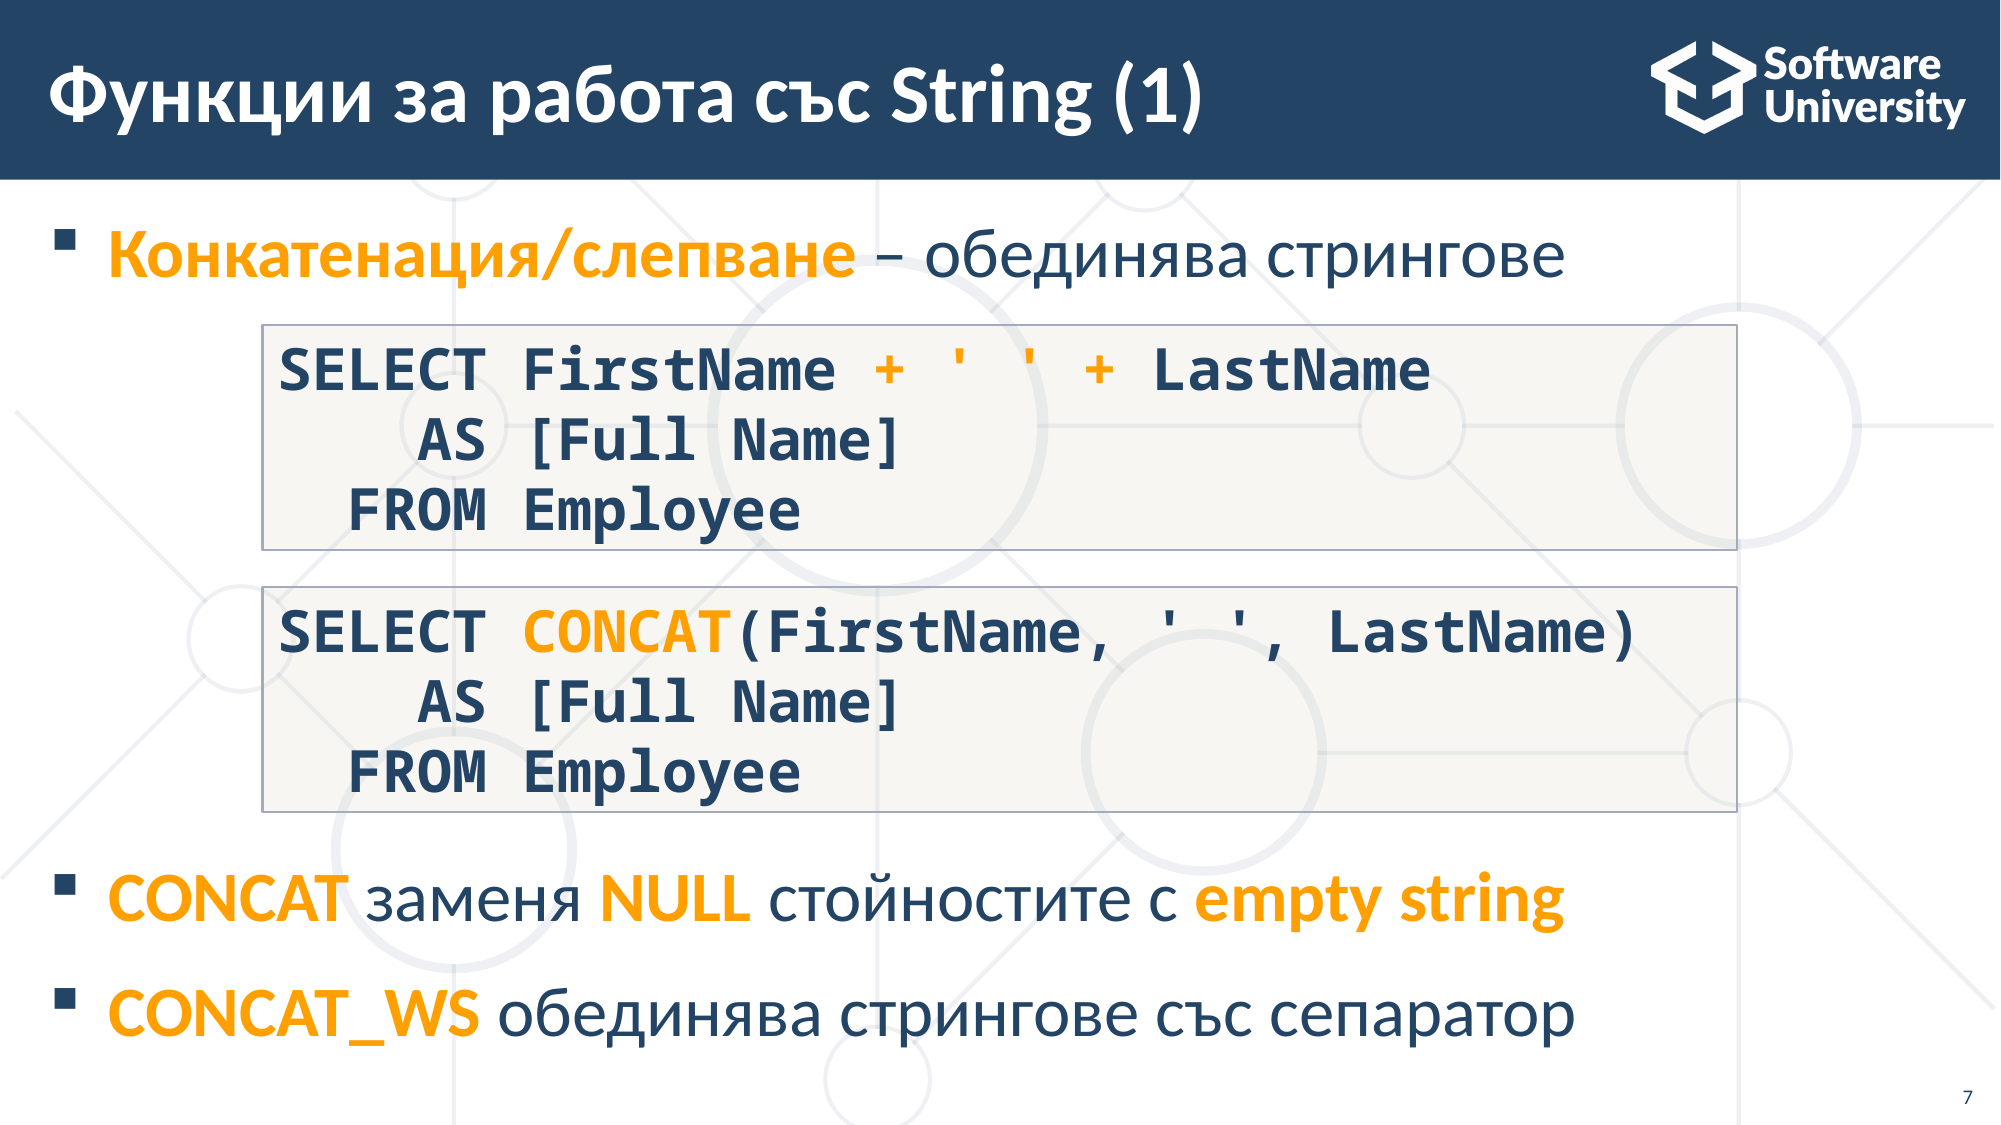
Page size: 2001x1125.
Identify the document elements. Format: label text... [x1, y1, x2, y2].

list Конкатенация/слепване – обединява стрингове CONCAT заменя NULL стойностите с empty string CONCAT_WS обединява стрингове със сепаратор [31, 196, 1970, 1104]
title Функции за работа със String (1) [31, 16, 1625, 162]
text_box SELECT FirstName + ' ' + LastName AS [Full Name] FROM Employee [262, 324, 1738, 550]
picture [1651, 41, 1966, 134]
slide_number 7 [1927, 1067, 1989, 1117]
text_box SELECT CONCAT(FirstName, ' ', LastName) AS [Full Name] FROM Employee [262, 587, 1738, 812]
